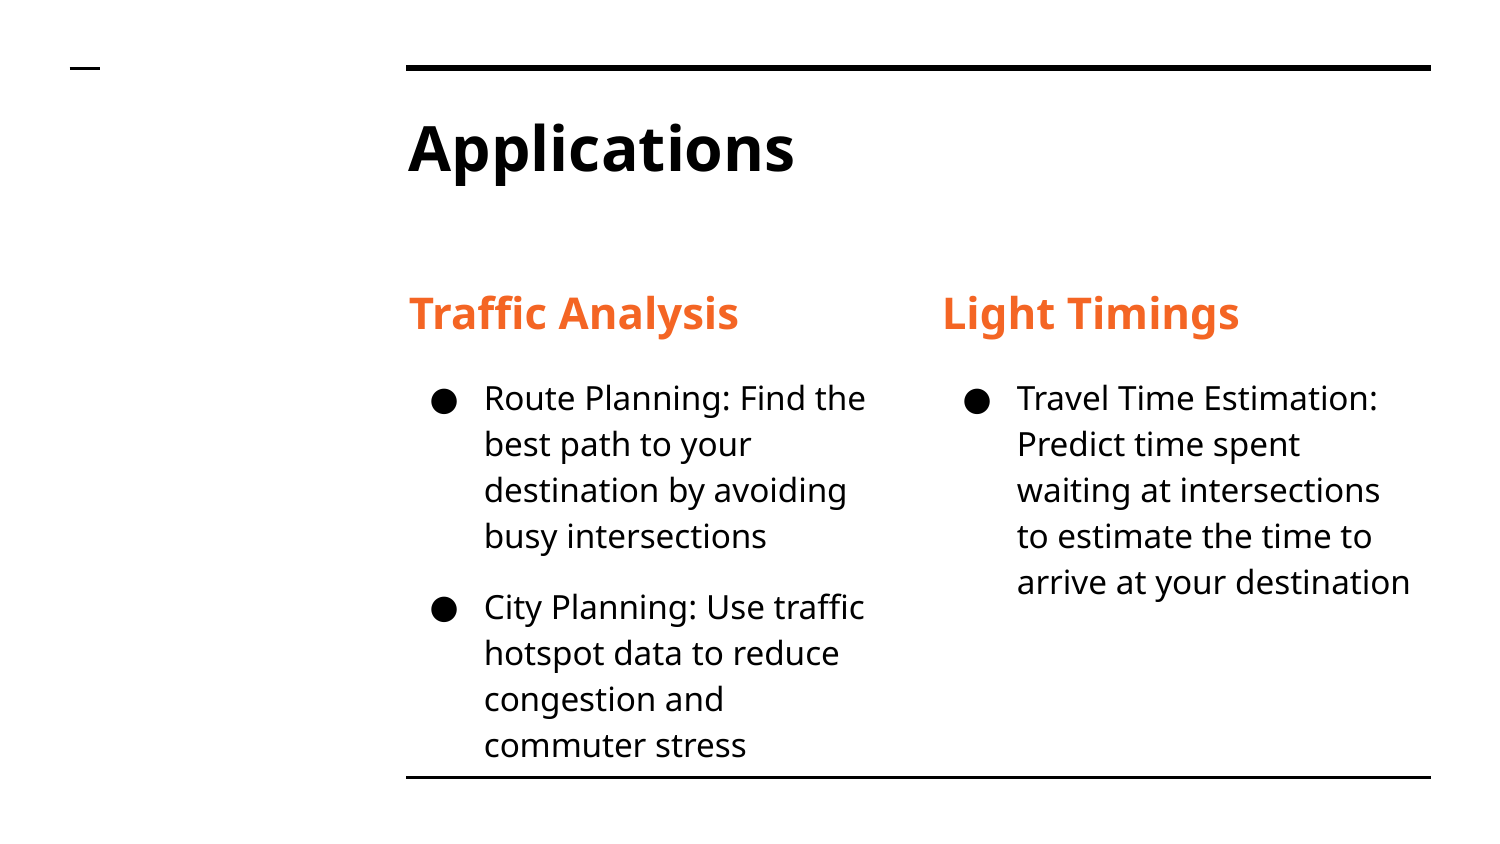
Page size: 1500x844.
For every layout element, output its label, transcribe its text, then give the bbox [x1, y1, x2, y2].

list Traffic Analysis Route Planning: Find the best path to your destination by avoiding busy intersections City Planning: Use traffic hotspot data to reduce congestion and commuter stress [393, 262, 898, 756]
list Light Timings Travel Time Estimation: Predict time spent waiting at intersections to estimate the time to arrive at your destination [926, 262, 1431, 756]
title Applications [393, 94, 1431, 199]
